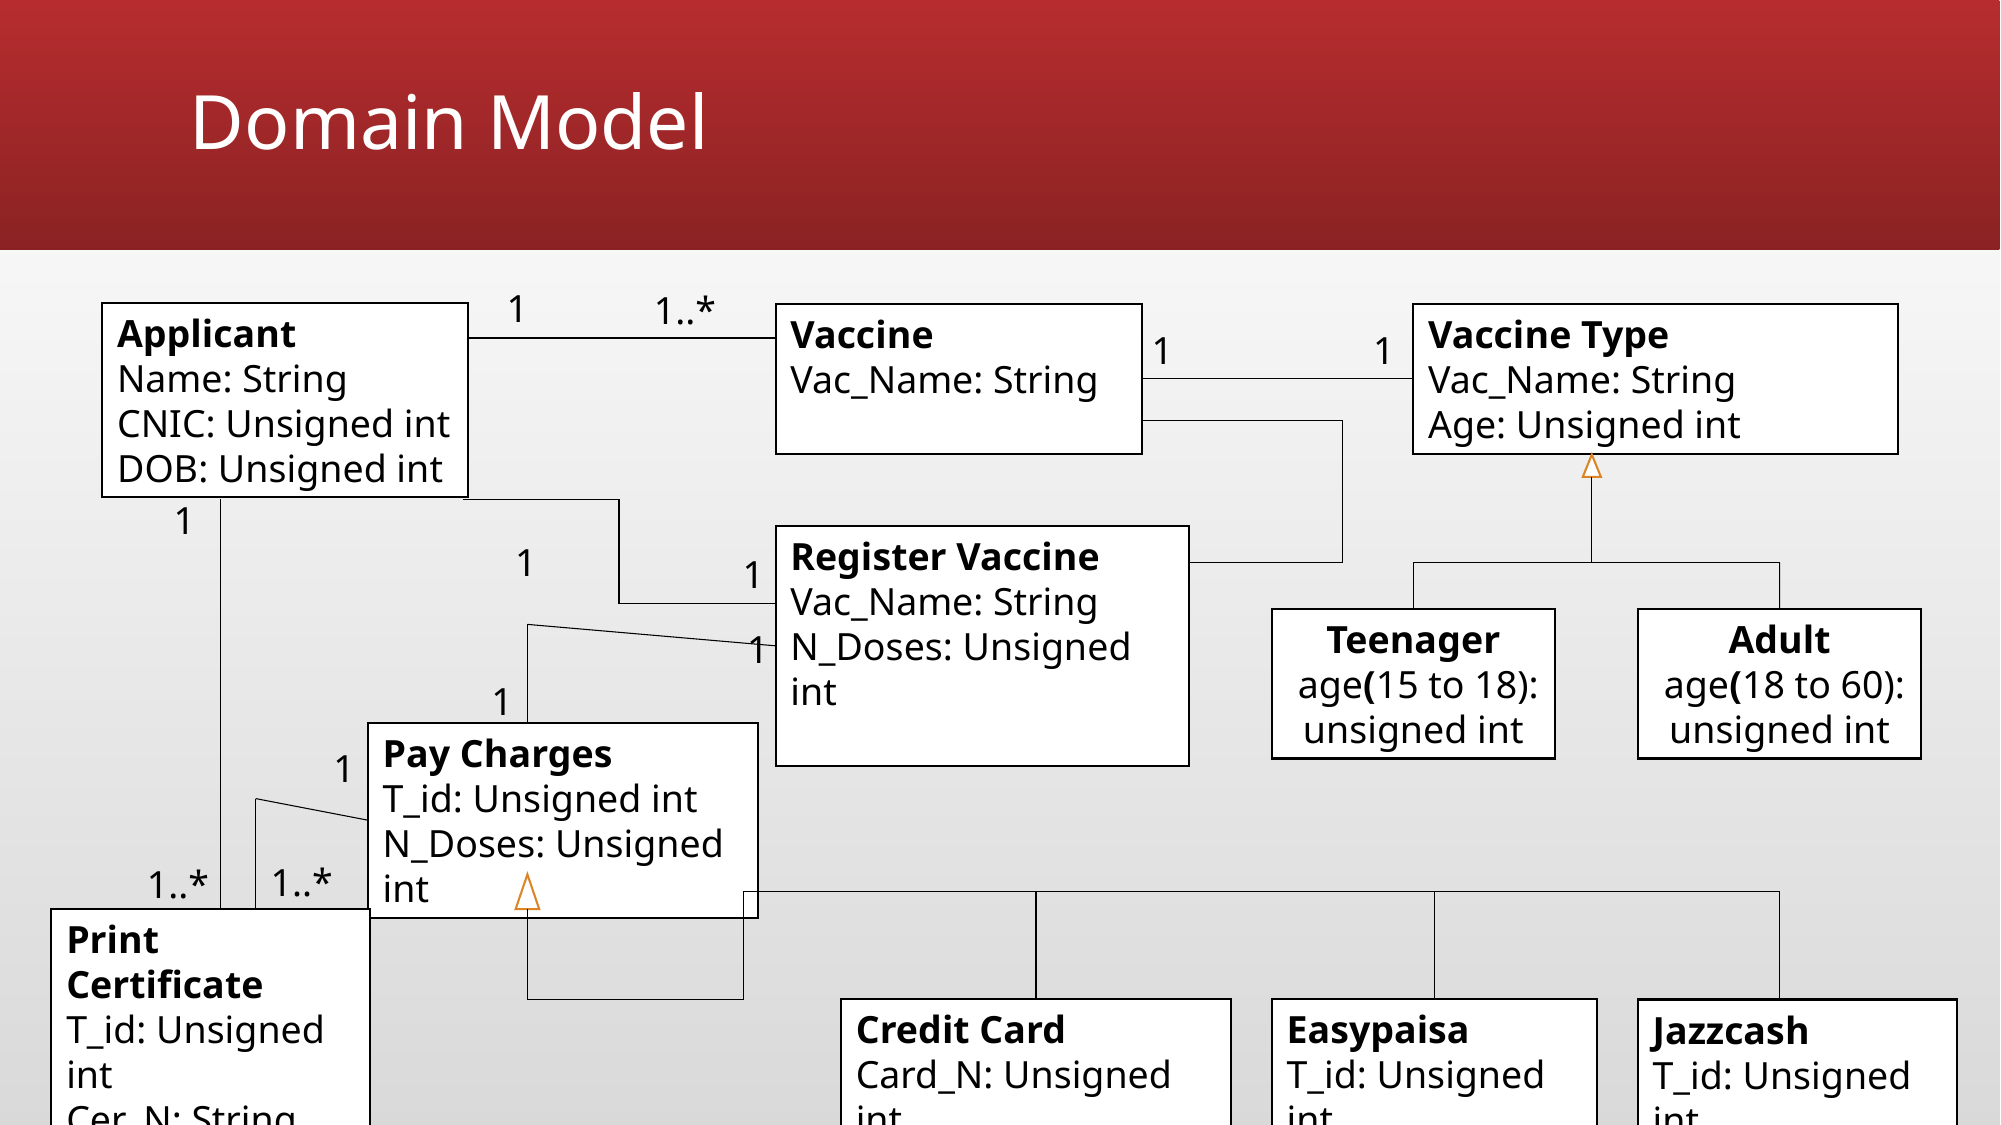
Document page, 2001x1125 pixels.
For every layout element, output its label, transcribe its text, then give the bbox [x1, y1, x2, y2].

text_box 1..* [639, 279, 751, 337]
text_box 1 [1358, 319, 1410, 379]
text_box Teenager age(15 to 18): unsigned int [1271, 608, 1556, 760]
text_box 1 [1136, 319, 1188, 379]
text_box Pay Charges T_id: Unsigned int N_Doses: Unsigned int [367, 722, 759, 919]
text_box Vaccine Vac_Name: String [775, 303, 1143, 455]
text_box 1 [732, 619, 784, 679]
text_box 1..* [255, 851, 351, 911]
text_box 1 [476, 670, 528, 731]
text_box Print Certificate T_id: Unsigned int Cer_N: String [50, 908, 371, 1125]
text_box 1 [158, 490, 210, 550]
text_box Applicant Name: String CNIC: Unsigned int DOB: Unsigned int [101, 302, 469, 498]
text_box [527, 891, 959, 1000]
text_box Credit Card Card_N: Unsigned int [840, 998, 1232, 1125]
text_box 1..* [132, 853, 228, 914]
text_box 1 [491, 277, 587, 337]
title Domain Model [174, 16, 1825, 234]
text_box Jazzcash T_id: Unsigned int [1637, 998, 1958, 1125]
text_box Adult age(18 to 60): unsigned int [1637, 608, 1922, 760]
text_box [1581, 451, 1603, 478]
text_box [514, 871, 535, 911]
text_box Register Vaccine Vac_Name: String N_Doses: Unsigned int [775, 525, 1190, 767]
text_box Vaccine Type Vac_Name: String Age: Unsigned int [1412, 303, 1899, 455]
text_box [462, 499, 776, 604]
text_box 1 [318, 737, 370, 798]
text_box Easypaisa T_id: Unsigned int [1271, 998, 1598, 1125]
